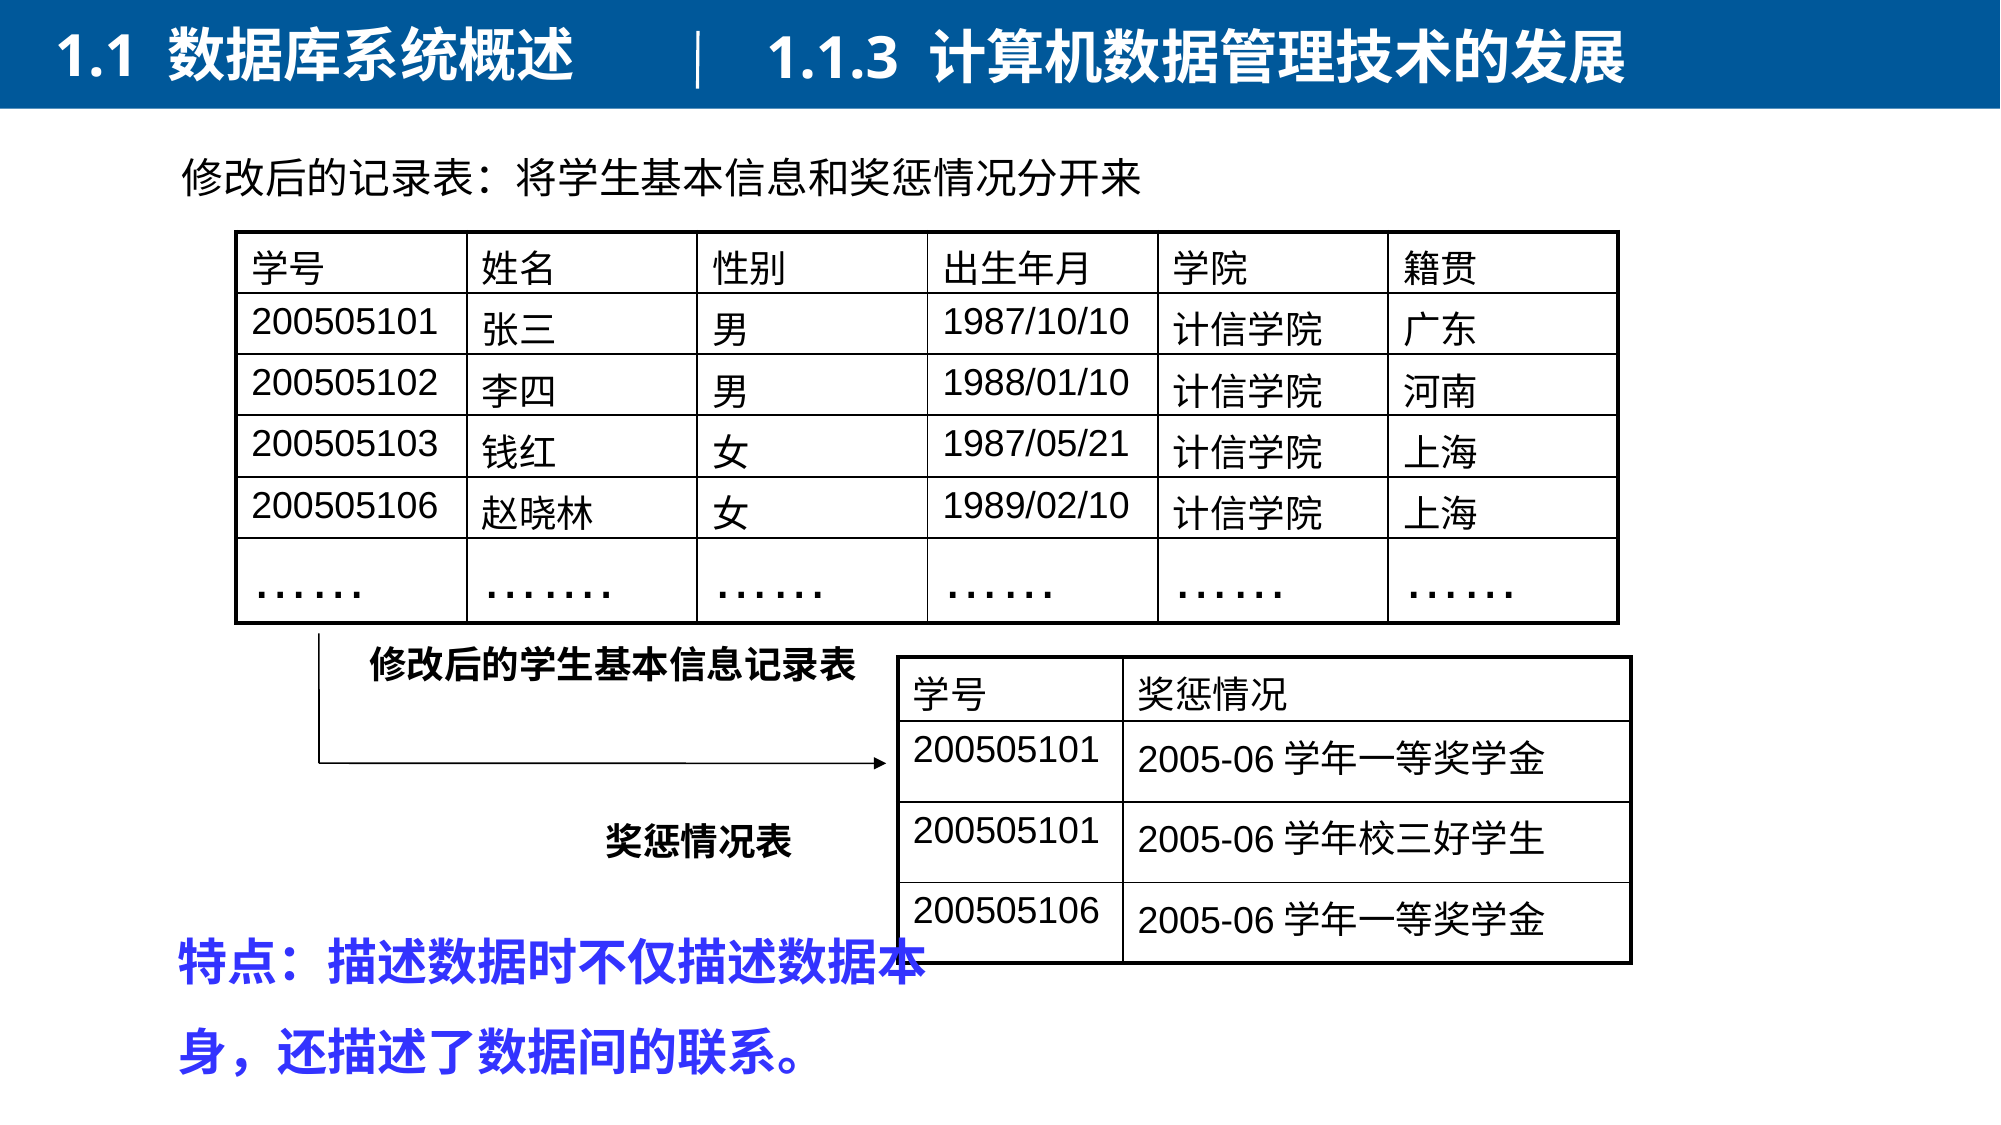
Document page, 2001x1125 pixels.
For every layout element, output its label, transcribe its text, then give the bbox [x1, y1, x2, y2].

text_box 1.1 数据库系统概述 [40, 10, 870, 96]
table_cell 上海 [1389, 416, 1616, 476]
table_cell 200505106 [238, 478, 466, 537]
table_cell 1987/05/21 [928, 416, 1157, 476]
table_cell 计信学院 [1159, 478, 1387, 537]
table_cell 张三 [468, 294, 696, 353]
table_header 出生年月 [928, 234, 1157, 292]
table_cell 1987/10/10 [928, 294, 1157, 353]
table_cell 河南 [1389, 355, 1616, 414]
table_cell 1988/01/10 [928, 355, 1157, 414]
table_cell 2005-06学年一等奖学金 [1124, 722, 1629, 801]
table_cell 200505101 [900, 722, 1122, 801]
table_cell 女 [698, 416, 927, 476]
table_cell 广东 [1389, 294, 1616, 353]
table_cell 男 [698, 294, 927, 353]
table_cell …… [1159, 539, 1387, 621]
table_header 学院 [1159, 234, 1387, 292]
table_header 学号 [238, 234, 466, 292]
table_header 籍贯 [1389, 234, 1616, 292]
table_header 学号 [900, 659, 1122, 720]
table_cell 200505101 [900, 803, 1122, 882]
table_cell 男 [698, 355, 927, 414]
table_header 性别 [698, 234, 927, 292]
table_cell 上海 [1389, 478, 1616, 537]
table_cell 李四 [468, 355, 696, 414]
table_cell …… [238, 539, 466, 621]
table_header 姓名 [468, 234, 696, 292]
table_cell 200505101 [238, 294, 466, 353]
text_box 修改后的记录表：将学生基本信息和奖惩情况分开来 [166, 144, 1157, 210]
table_header 奖惩情况 [1124, 659, 1629, 720]
table_cell 计信学院 [1159, 294, 1387, 353]
table_cell …… [928, 539, 1157, 621]
text_box [318, 757, 887, 770]
table_cell 计信学院 [1159, 355, 1387, 414]
table_cell 200505103 [238, 416, 466, 476]
table_cell 2005-06学年校三好学生 [1124, 803, 1629, 882]
text_box 特点：描述数据时不仅描述数据本身，还描述了数据间的联系。 [162, 893, 945, 1088]
text_box [0, 0, 2000, 109]
table_cell …… [1389, 539, 1616, 621]
table_cell 200505106 [900, 883, 1122, 961]
table_cell 赵晓林 [468, 478, 696, 537]
table_cell ……. [468, 539, 696, 621]
table_cell 2005-06学年一等奖学金 [1124, 883, 1629, 961]
table_cell …… [698, 539, 927, 621]
table_cell 计信学院 [1159, 416, 1387, 476]
text_box 修改后的学生基本信息记录表 [354, 633, 946, 693]
table_cell 钱红 [468, 416, 696, 476]
table_cell 200505102 [238, 355, 466, 414]
text_box 奖惩情况表 [590, 810, 957, 871]
table_cell 1989/02/10 [928, 478, 1157, 537]
text_box 1.1.3 计算机数据管理技术的发展 [751, 12, 1879, 98]
table_cell 女 [698, 478, 927, 537]
